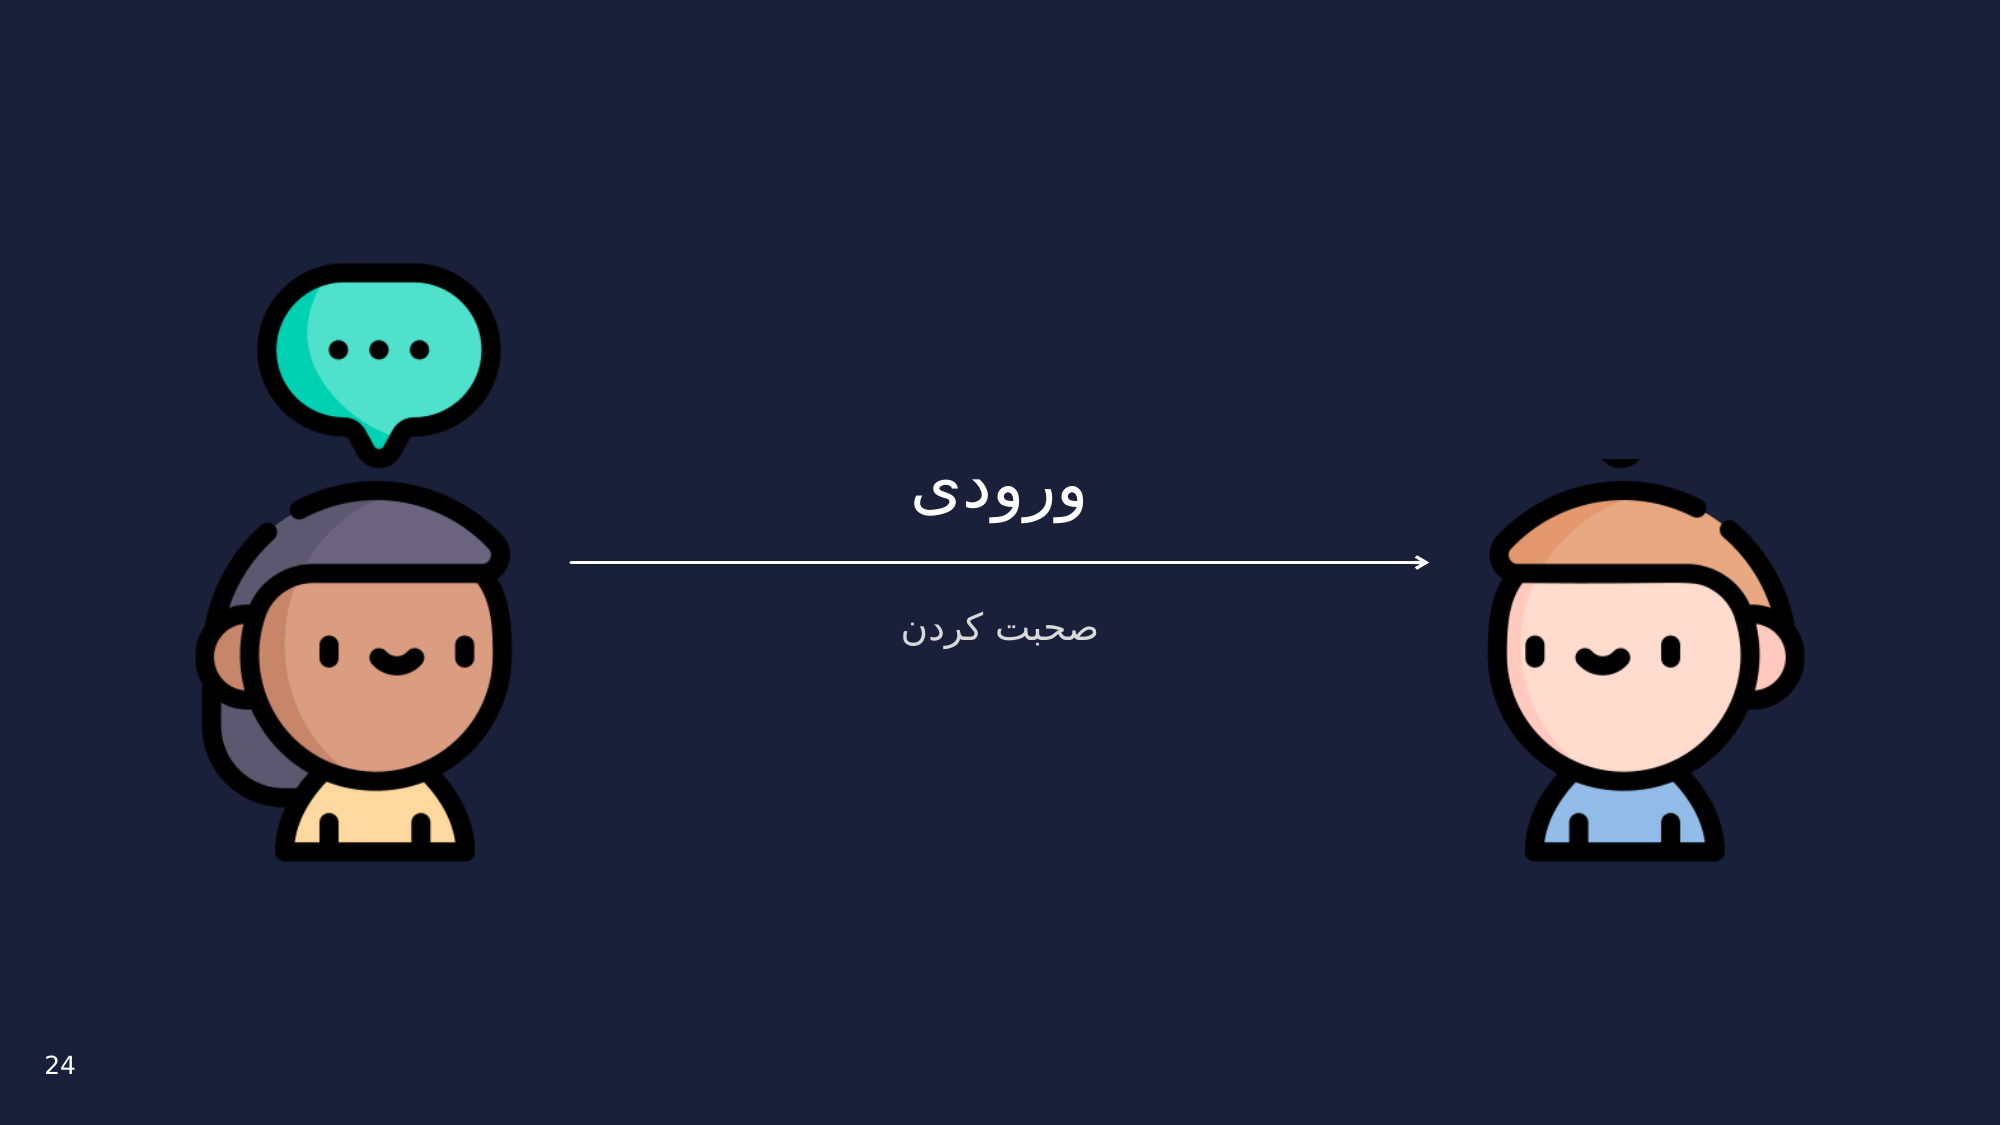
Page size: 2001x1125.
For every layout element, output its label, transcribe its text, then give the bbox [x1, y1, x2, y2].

text_box ورودی [895, 433, 1105, 528]
text_box صحبت کردن [885, 595, 1115, 656]
picture [195, 237, 522, 888]
slide_number 24 [24, 1029, 96, 1100]
picture [1478, 459, 1805, 888]
